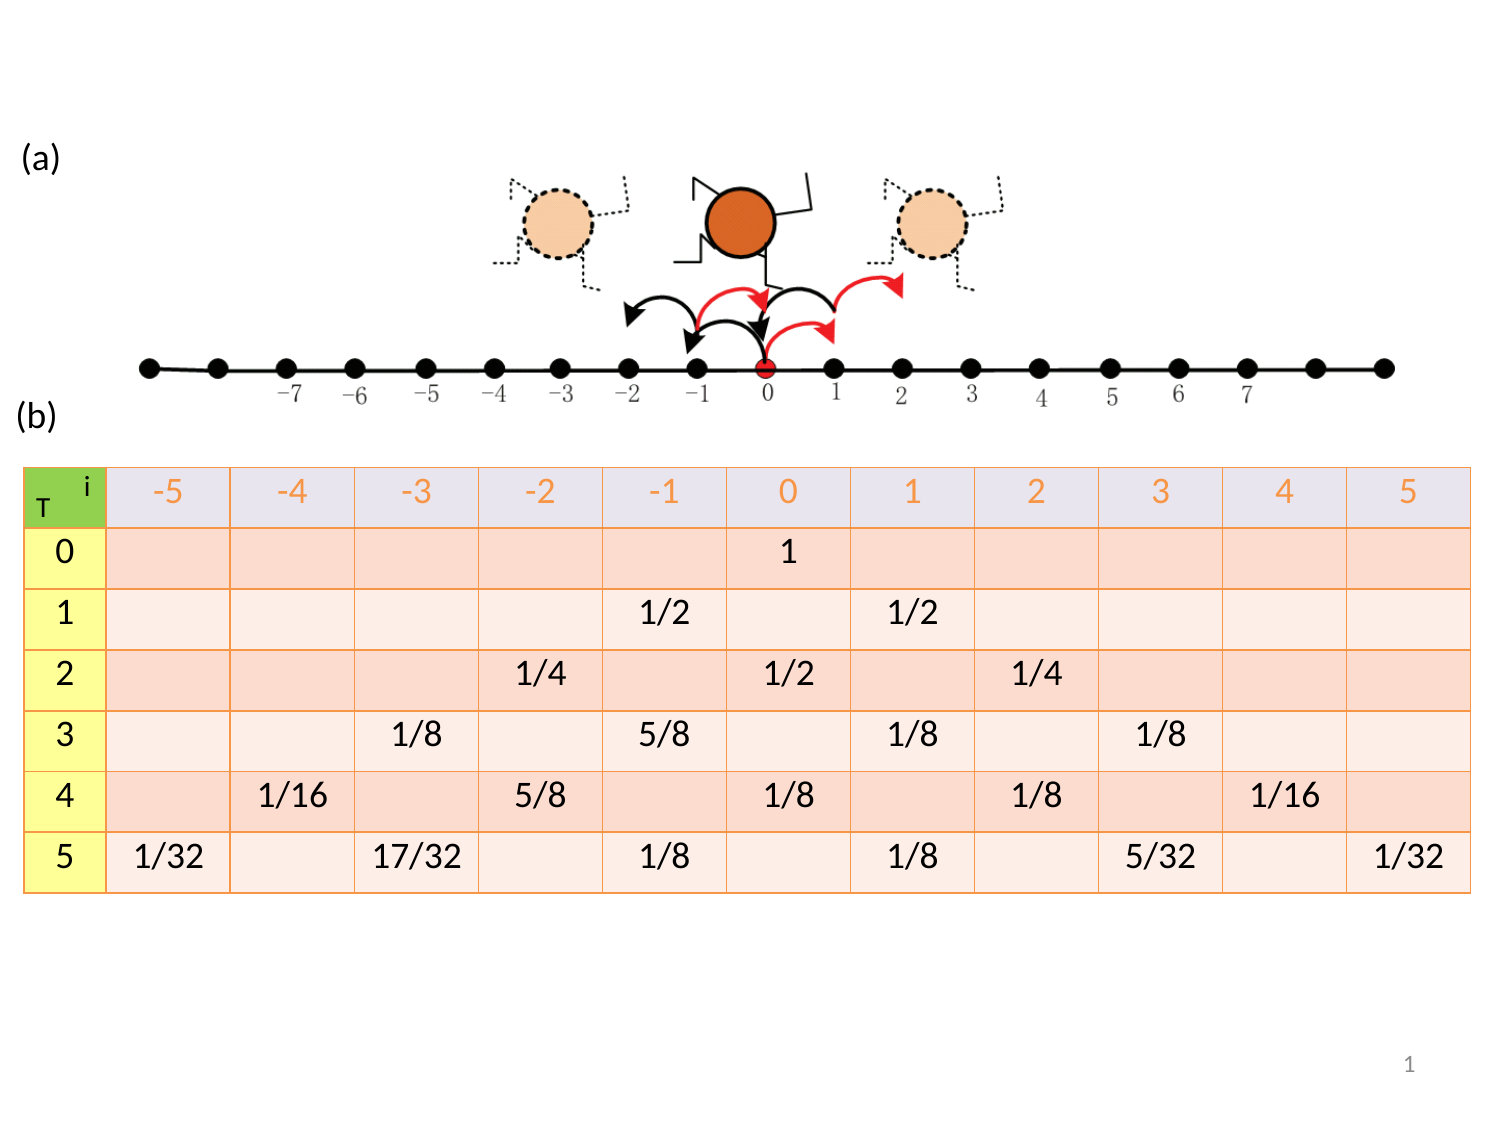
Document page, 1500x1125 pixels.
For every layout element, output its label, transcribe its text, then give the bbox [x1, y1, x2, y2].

table_cell [479, 712, 602, 771]
table_cell 0 [25, 529, 105, 588]
table_cell 1 [727, 529, 850, 588]
table_cell 1/2 [851, 590, 974, 649]
table_cell [1223, 590, 1346, 649]
table_header 2 [975, 468, 1098, 527]
text_box (b) [0, 383, 152, 444]
table_cell [975, 529, 1098, 588]
table_cell [851, 651, 974, 710]
table_header 3 [1099, 468, 1222, 527]
table_cell 17/32 [355, 833, 478, 892]
table_cell [1223, 651, 1346, 710]
table_cell [107, 590, 229, 649]
table_cell [1347, 651, 1470, 710]
table_cell [355, 651, 478, 710]
table_cell [231, 529, 354, 588]
table_cell [355, 772, 478, 831]
table_cell 5/8 [603, 712, 726, 771]
table_header 1 [851, 468, 974, 527]
table_cell 1/32 [107, 833, 229, 892]
table_cell 2 [25, 651, 105, 710]
table_cell [1223, 833, 1346, 892]
table_cell [1099, 772, 1222, 831]
table_cell 1/8 [603, 833, 726, 892]
table_cell [231, 651, 354, 710]
table_cell [603, 772, 726, 831]
table_header -4 [231, 468, 354, 527]
table_cell [1099, 651, 1222, 710]
table_header -3 [355, 468, 478, 527]
table_cell 5 [25, 833, 105, 892]
table_cell 1/32 [1347, 833, 1470, 892]
table_cell [355, 529, 478, 588]
slide_number 1 [1104, 1023, 1431, 1102]
table_cell 1/16 [231, 772, 354, 831]
table_cell 1/8 [1099, 712, 1222, 771]
table_cell 1/16 [1223, 772, 1346, 831]
table_header -2 [479, 468, 602, 527]
table_cell 1/8 [851, 833, 974, 892]
table_cell [727, 590, 850, 649]
table_cell [479, 833, 602, 892]
table_cell [479, 590, 602, 649]
table_cell [1099, 529, 1222, 588]
table_cell 1/2 [727, 651, 850, 710]
table_cell 1/8 [975, 772, 1098, 831]
table_cell 1/8 [851, 712, 974, 771]
picture [109, 127, 1422, 433]
table_cell [107, 651, 229, 710]
table_header 4 [1223, 468, 1346, 527]
text_box (a) [5, 125, 157, 186]
table_cell [479, 529, 602, 588]
table_cell 5/32 [1099, 833, 1222, 892]
table_cell 3 [25, 712, 105, 771]
table_header 5 [1347, 468, 1470, 527]
table_cell [231, 590, 354, 649]
table_cell [1099, 590, 1222, 649]
table_cell [107, 529, 229, 588]
text_box i [69, 460, 152, 510]
table_cell [355, 590, 478, 649]
table_header -5 [107, 468, 229, 527]
table_cell [107, 712, 229, 771]
table_cell [603, 651, 726, 710]
table_cell [1347, 772, 1470, 831]
table_cell [851, 772, 974, 831]
table_cell [1347, 712, 1470, 771]
table_cell [231, 712, 354, 771]
table_cell 1/2 [603, 590, 726, 649]
text_box T [21, 480, 104, 531]
table_cell [727, 712, 850, 771]
table_cell [603, 529, 726, 588]
table_cell [975, 833, 1098, 892]
table_cell [851, 529, 974, 588]
table_cell [231, 833, 354, 892]
table_cell [1347, 590, 1470, 649]
table_header -1 [603, 468, 726, 527]
table_cell 1 [25, 590, 105, 649]
table_cell [975, 712, 1098, 771]
table_cell 5/8 [479, 772, 602, 831]
table_cell 1/4 [479, 651, 602, 710]
table_header [25, 468, 69, 480]
table_cell 1/8 [727, 772, 850, 831]
table_cell [107, 772, 229, 831]
table_cell [1347, 529, 1470, 588]
table_cell [975, 590, 1098, 649]
table_cell [1223, 529, 1346, 588]
table_cell 1/4 [975, 651, 1098, 710]
table_cell [1223, 712, 1346, 771]
table_header 0 [727, 468, 850, 527]
table_cell [727, 833, 850, 892]
table_cell 1/8 [355, 712, 478, 771]
table_cell 4 [25, 772, 105, 831]
